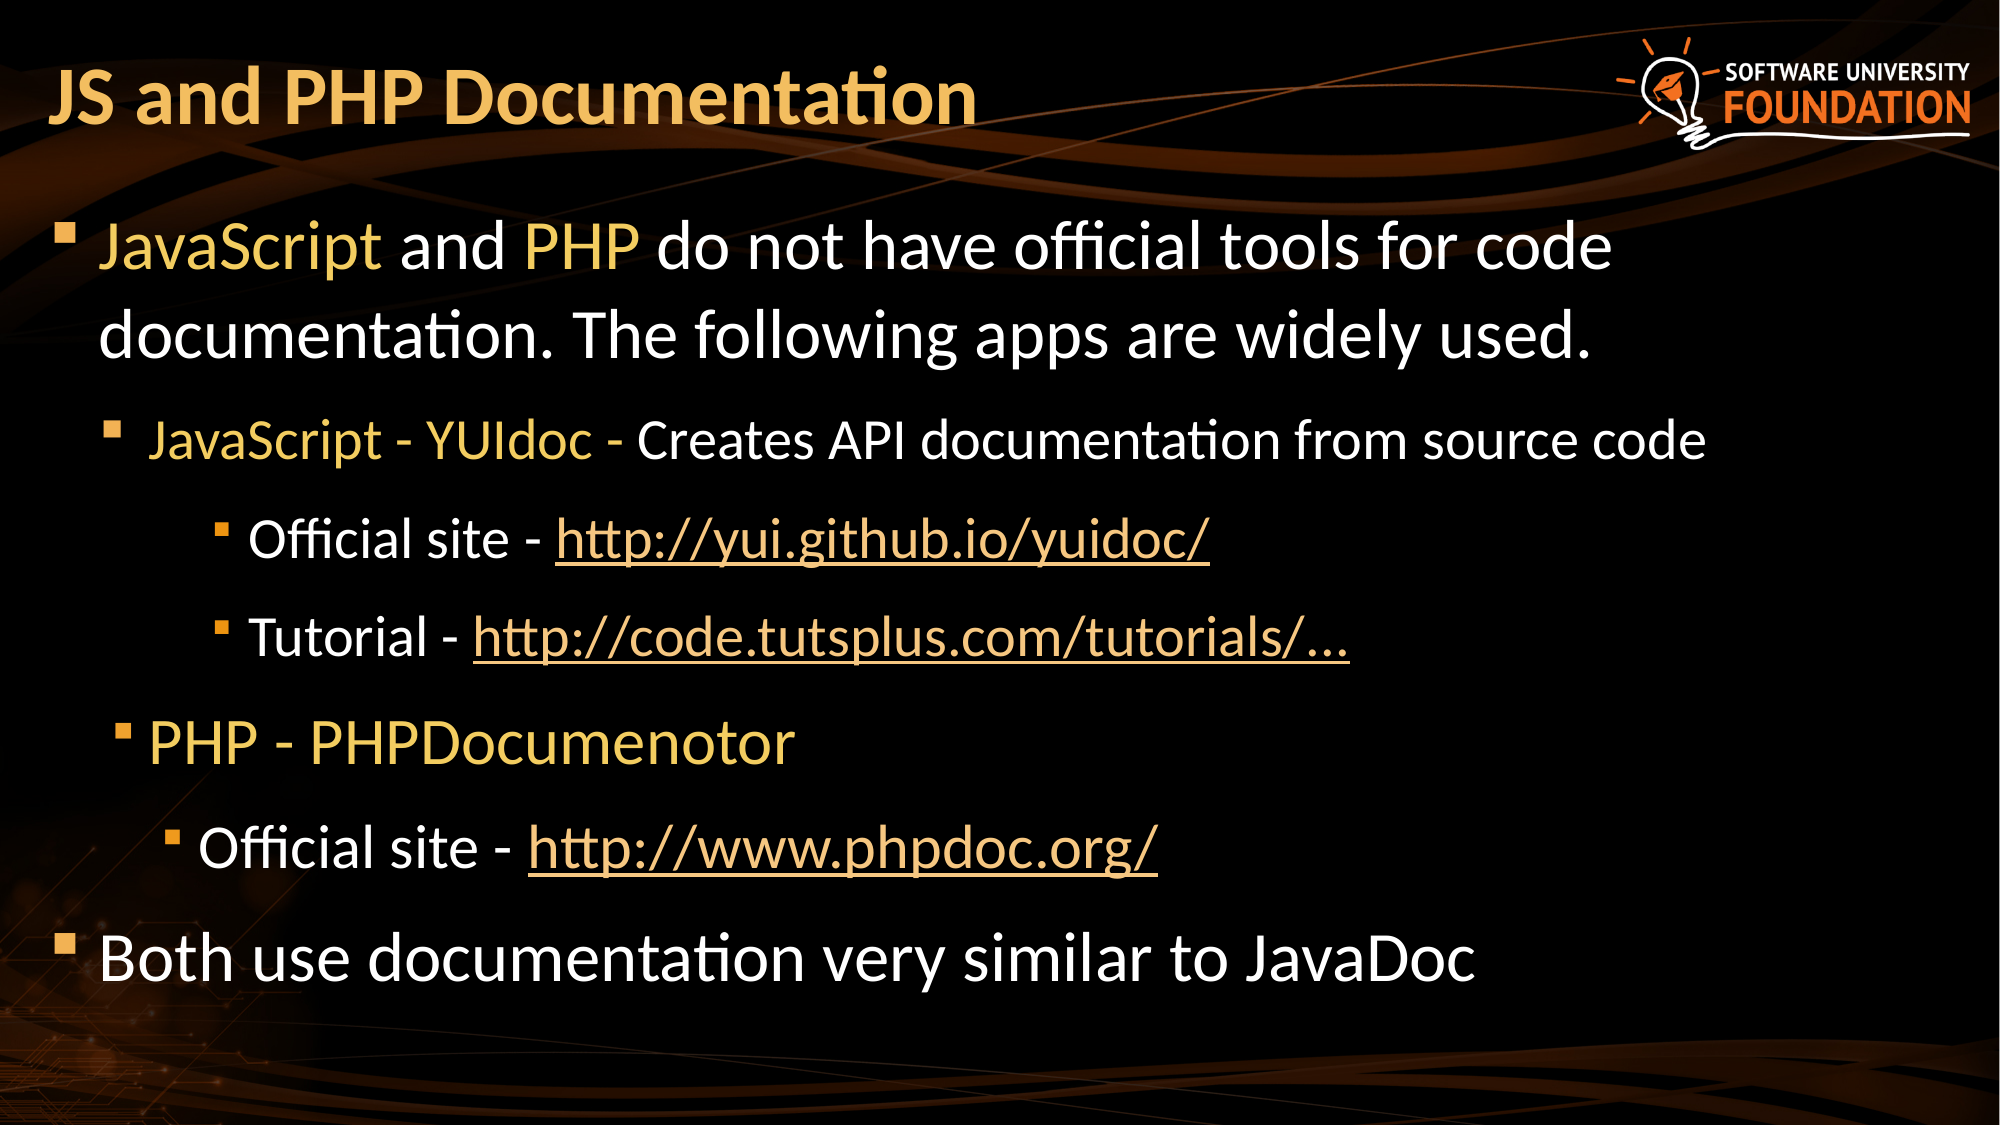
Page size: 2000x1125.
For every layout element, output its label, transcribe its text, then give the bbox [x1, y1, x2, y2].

title JS and PHP Documentation [30, 6, 1602, 189]
picture [0, 0, 2000, 1125]
list JavaScript and PHP do not have official tools for code documentation. The following apps are widely used. JavaScript - YUIdoc - Creates API documentation from source code Official site - http://yui.github.io/yuidoc/ Tutorial - http://code.tutsplus.com/tutorials/... PHP - PHPDocumenotor Official site - http://www.phpdoc.org/ Both use documentation very similar to JavaDoc [31, 188, 1968, 1103]
